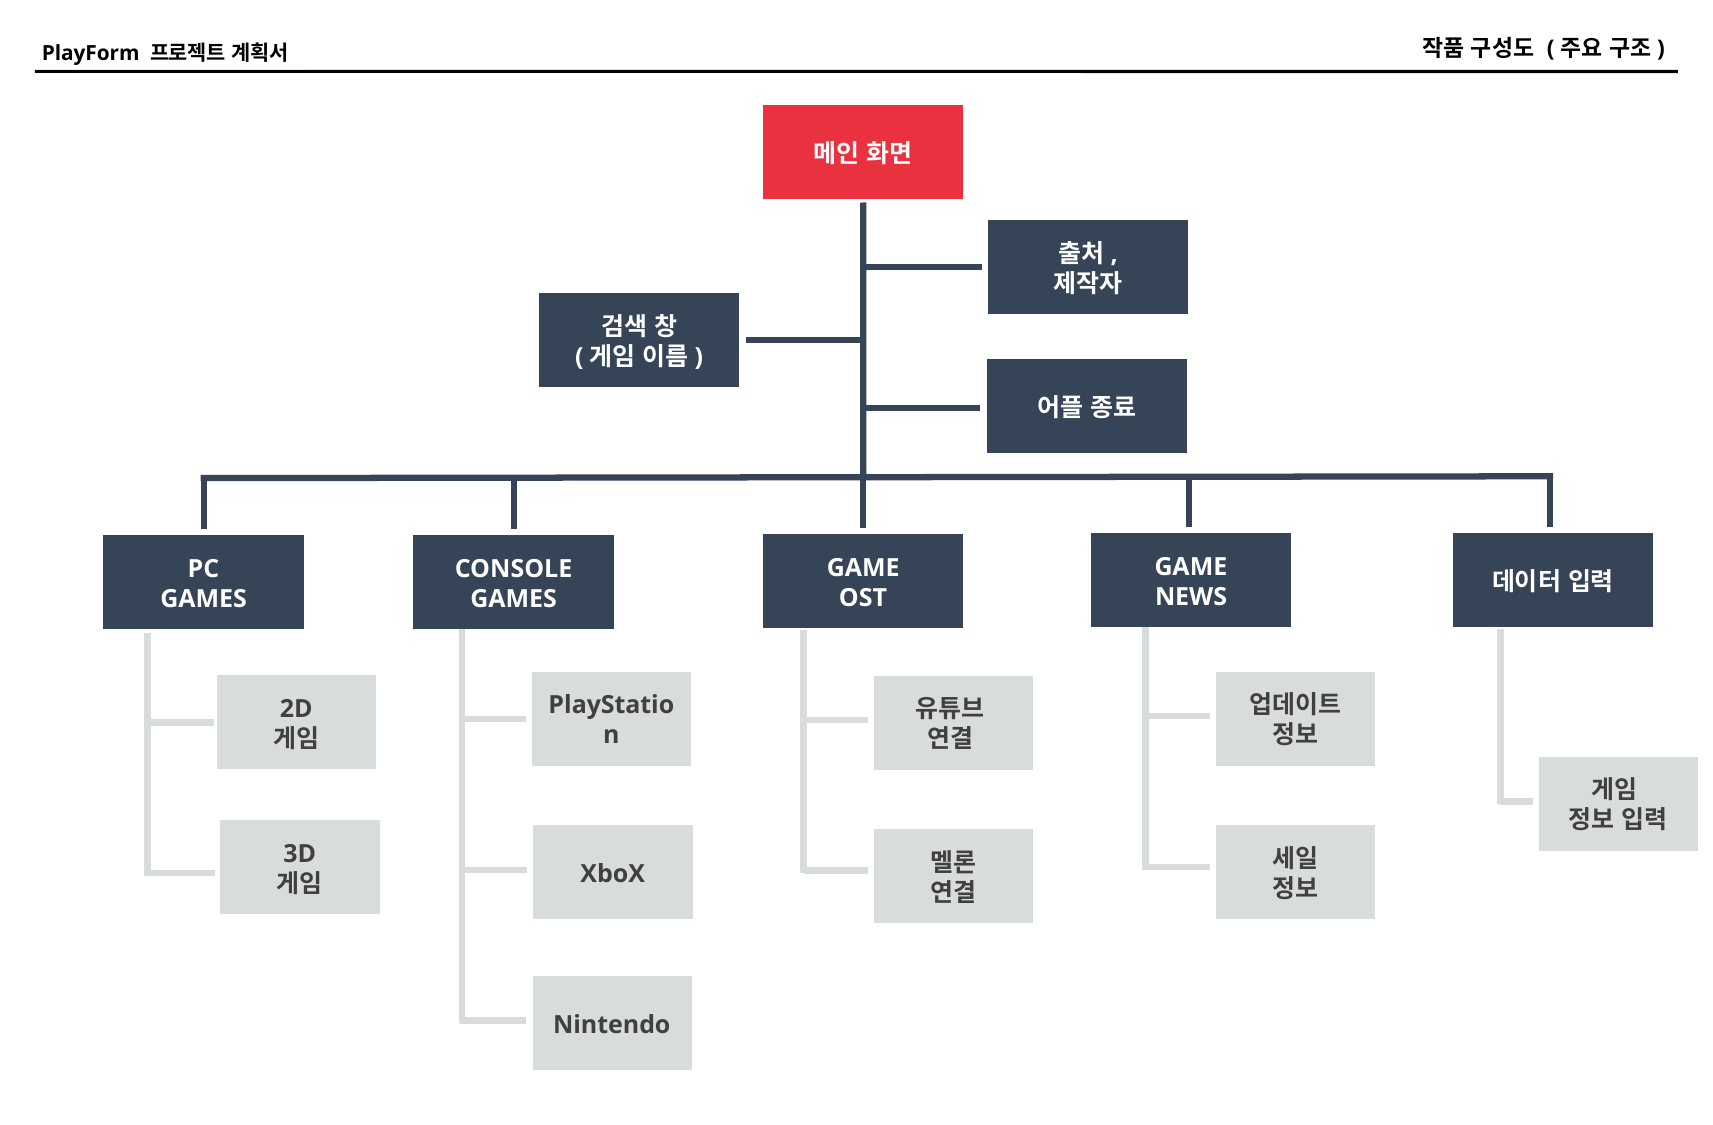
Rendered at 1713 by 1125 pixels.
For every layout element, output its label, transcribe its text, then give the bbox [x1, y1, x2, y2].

text_box CONSOLE GAMES [408, 530, 619, 635]
text_box 어플 종료 [981, 354, 1192, 458]
text_box 게임 정보 입력 [1534, 752, 1703, 856]
text_box 2D 게임 [212, 670, 381, 775]
text_box PC GAMES [98, 530, 309, 635]
text_box 검색 창 (게임 이름) [534, 288, 745, 393]
text_box 유튜브 연결 [869, 671, 1038, 775]
text_box [0, 0, 1713, 75]
text_box PlayStation [527, 667, 696, 771]
text_box 멜론 연결 [869, 824, 1038, 929]
text_box 메인 화면 [758, 100, 969, 205]
text_box 출처, 제작자 [983, 215, 1194, 319]
text_box 세일 정보 [1211, 820, 1380, 925]
text_box GAME NEWS [1086, 528, 1296, 632]
text_box 3D 게임 [214, 815, 385, 919]
text_box 데이터 입력 [1448, 528, 1658, 632]
text_box XboX [528, 820, 698, 925]
text_box 업데이트 정보 [1211, 667, 1380, 771]
text_box Nintendo [527, 971, 697, 1075]
text_box PlayForm 프로젝트 계획서 [21, 33, 309, 71]
text_box GAME OST [758, 529, 969, 633]
